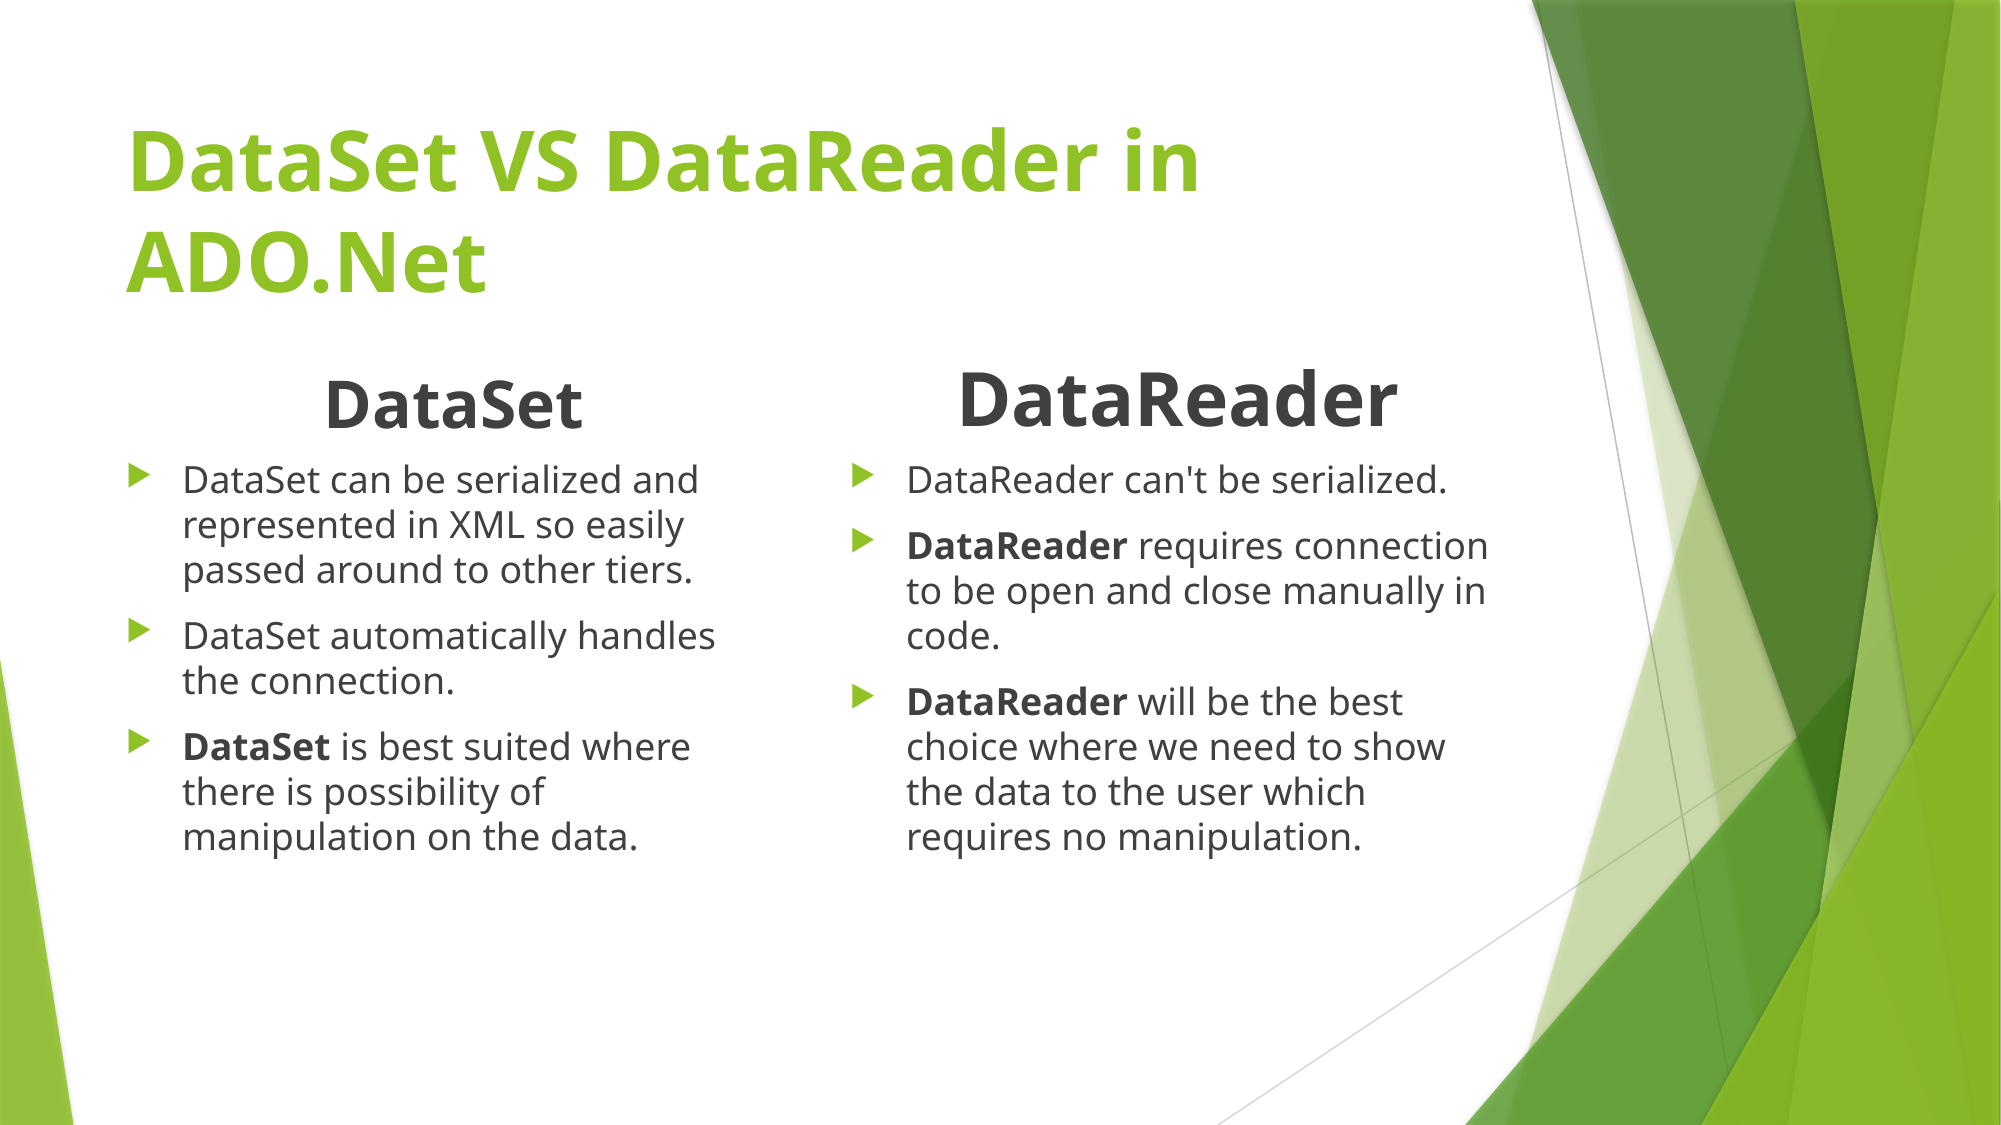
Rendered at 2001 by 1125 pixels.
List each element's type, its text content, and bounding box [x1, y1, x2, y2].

list DataSet can be serialized and represented in XML so easily passed around to other tiers. DataSet automatically handles the connection. DataSet is best suited where there is possibility of manipulation on the data. [110, 448, 798, 991]
list DataReader can't be serialized. DataReader requires connection to be open and close manually in code. DataReader will be the best choice where we need to show the data to the user which requires no manipulation. [834, 448, 1522, 991]
list DataReader [834, 354, 1522, 448]
list DataSet [110, 354, 798, 448]
title DataSet VS DataReader in ADO.Net [111, 99, 1522, 317]
